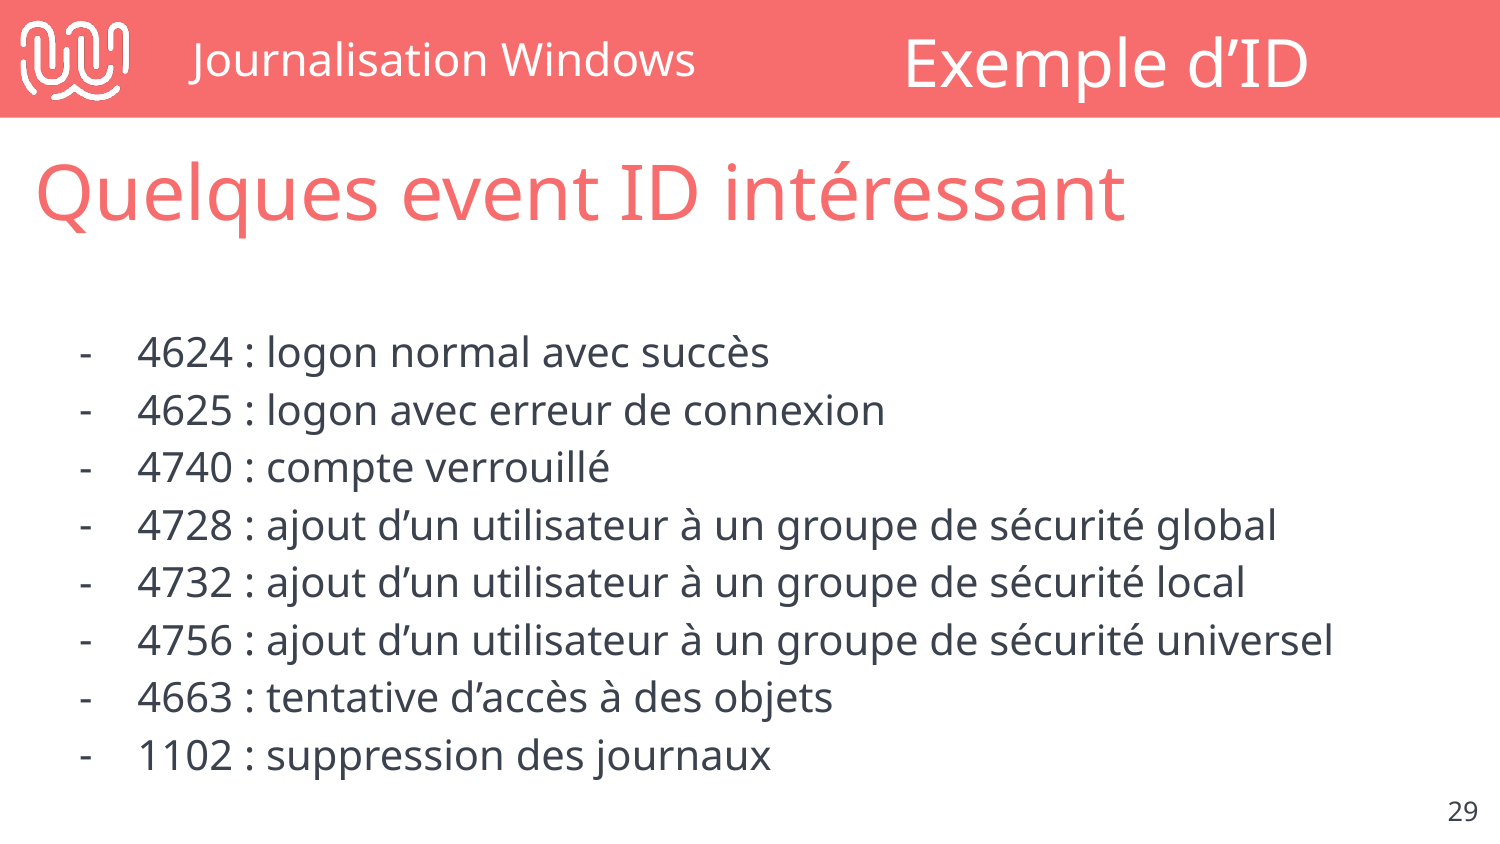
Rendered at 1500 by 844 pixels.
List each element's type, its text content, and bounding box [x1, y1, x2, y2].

slide_number ‹#› [1403, 779, 1494, 844]
title Journalisation Windows [192, 0, 896, 118]
picture [20, 20, 134, 101]
title Quelques event ID intéressant [34, 143, 1425, 231]
list 4624 : logon normal avec succès 4625 : logon avec erreur de connexion 4740 : compte verrouillé 4728 : ajout d’un utilisateur à un groupe de sécurité global 4732 : ajout d’un utilisateur à un groupe de sécurité local 4756 : ajout d’un utilisateur à un groupe de sécurité universel 4663 : tentative d’accès à des objets 1102 : suppression des journaux [62, 281, 1452, 816]
subtitle Exemple d’ID [902, 31, 1479, 91]
